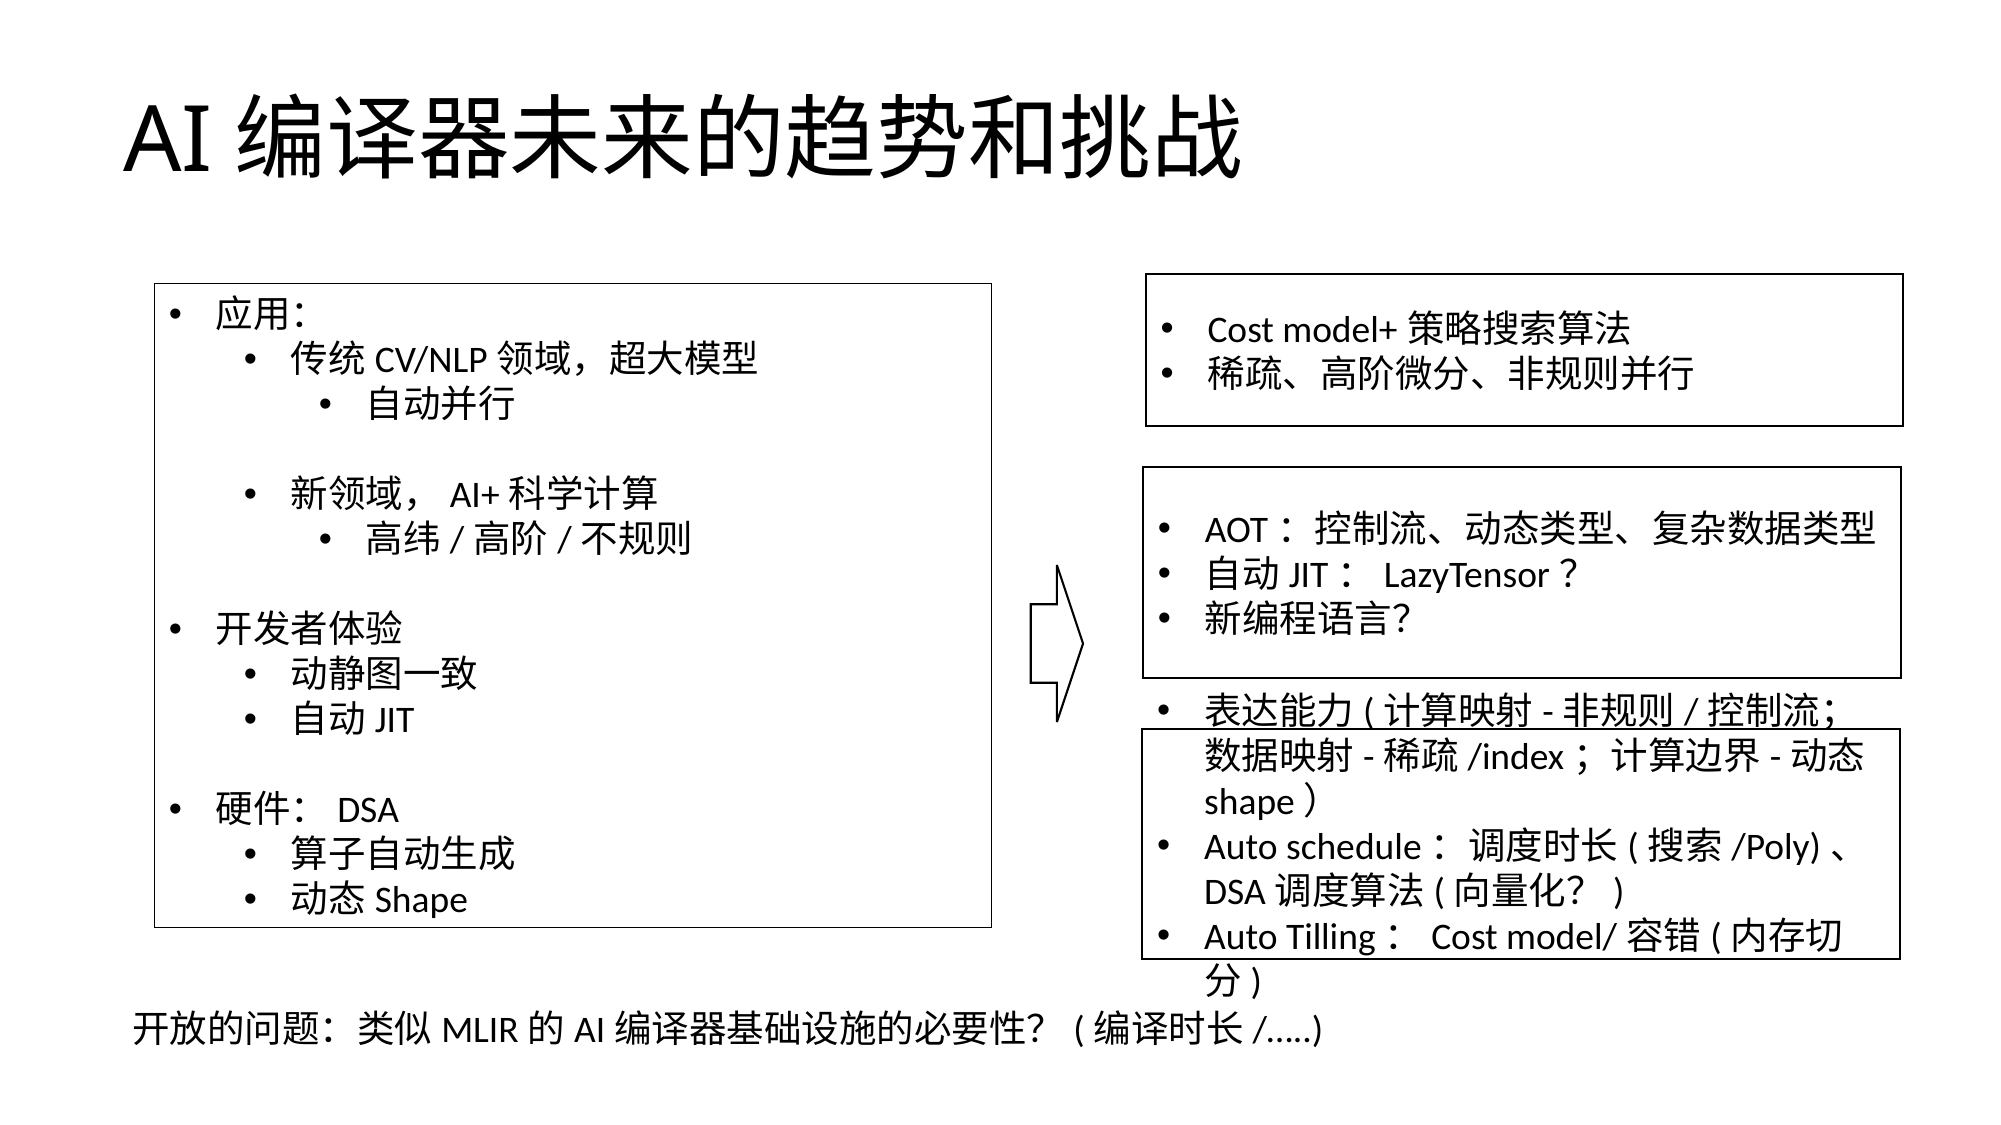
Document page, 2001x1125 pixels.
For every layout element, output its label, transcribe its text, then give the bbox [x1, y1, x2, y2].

text_box [1029, 564, 1085, 723]
title AI编译器未来的趋势和挑战 [108, 33, 1834, 251]
text_box 应用： 传统CV/NLP领域，超大模型 自动并行 新领域，AI+科学计算 高纬/高阶/不规则 开发者体验 动静图一致 自动JIT 硬件：DSA 算子自动生成 动态Shape [154, 283, 992, 928]
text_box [1142, 274, 1904, 960]
text_box 开放的问题：类似MLIR的AI编译器基础设施的必要性？(编译时长/…..) [117, 997, 1339, 1058]
